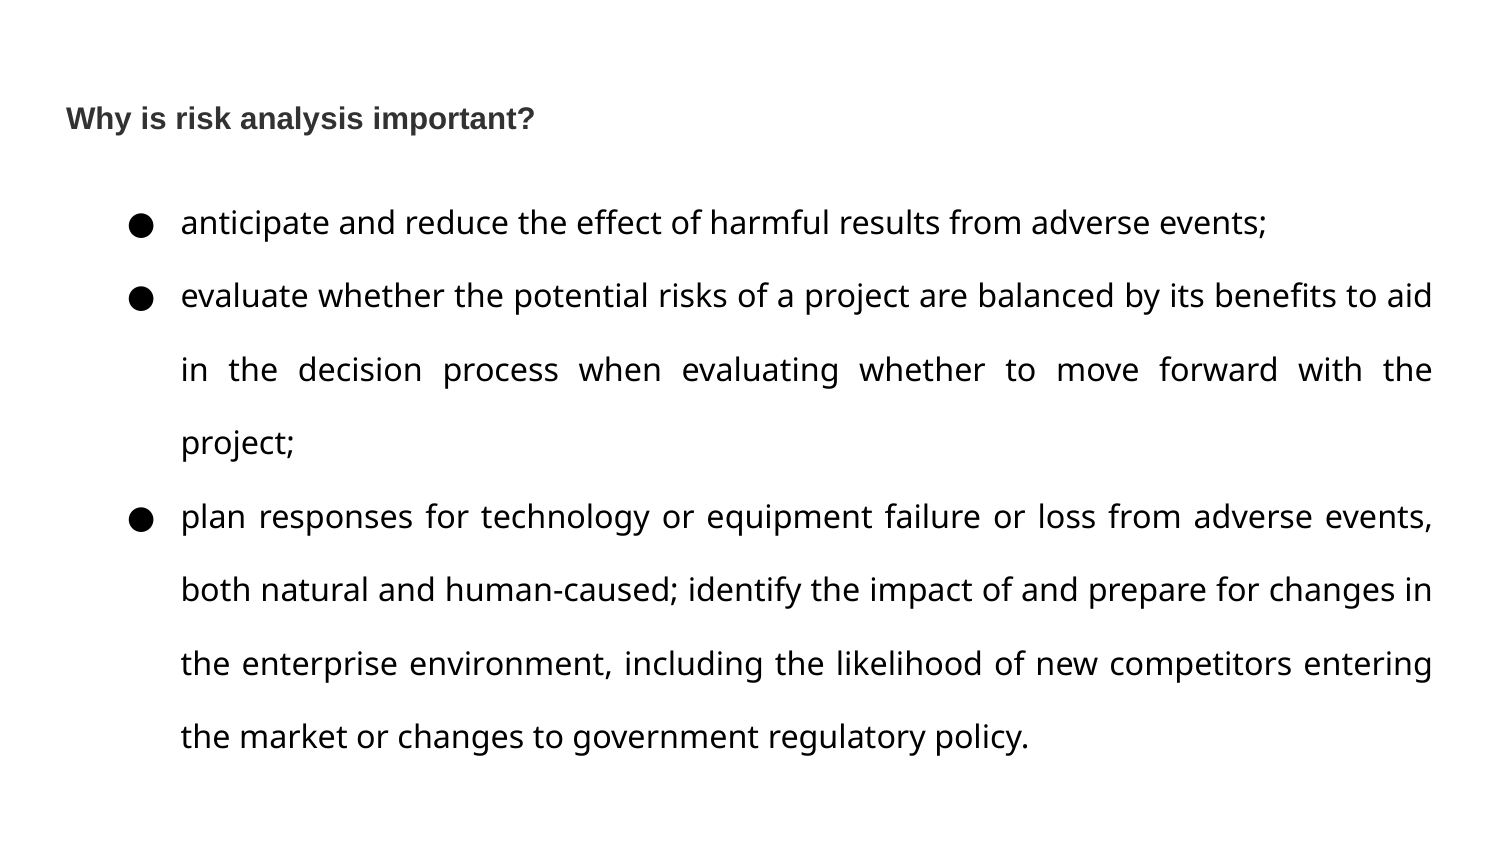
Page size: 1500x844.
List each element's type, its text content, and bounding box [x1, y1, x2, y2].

title Why is risk analysis important? [51, 72, 1449, 155]
list anticipate and reduce the effect of harmful results from adverse events; evaluate whether the potential risks of a project are balanced by its benefits to aid in the decision process when evaluating whether to move forward with the project; plan responses for technology or equipment failure or loss from adverse events, both natural and human-caused; identify the impact of and prepare for changes in the enterprise environment, including the likelihood of new competitors entering the market or changes to government regulatory policy. [51, 155, 1449, 826]
